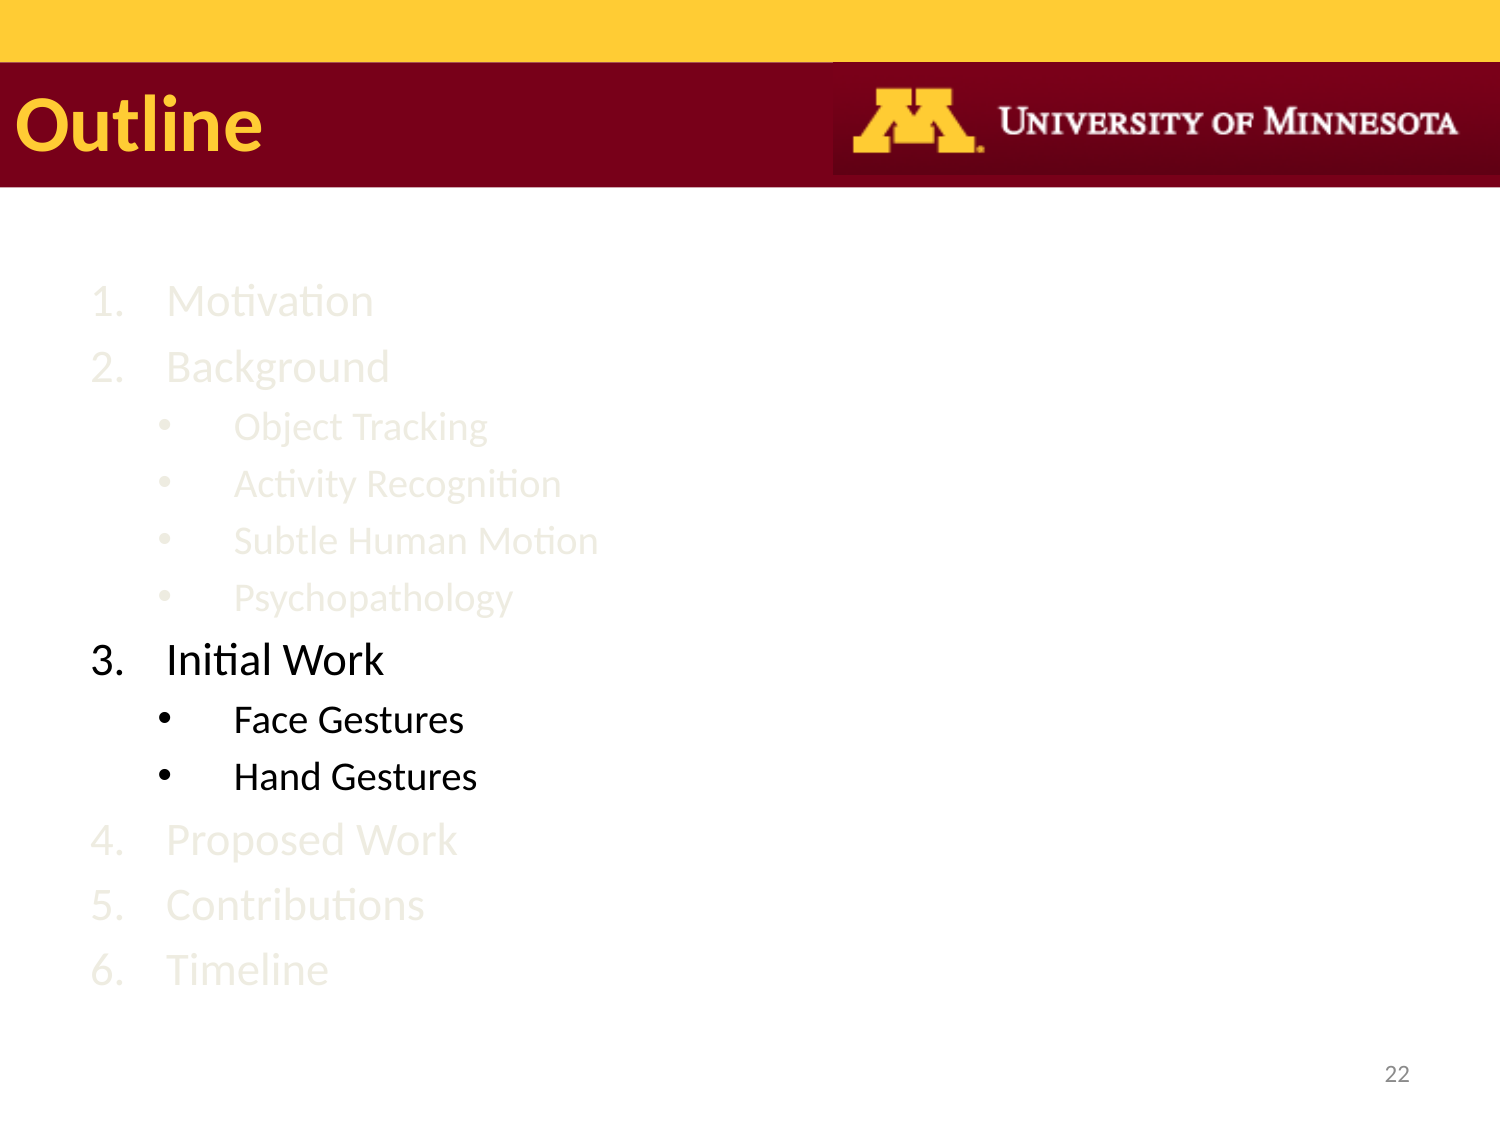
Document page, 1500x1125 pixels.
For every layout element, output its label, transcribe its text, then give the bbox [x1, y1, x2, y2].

slide_number 22 [1074, 1042, 1425, 1103]
picture [850, 62, 1500, 175]
list Motivation Background Object Tracking Activity Recognition Subtle Human Motion Psychopathology Initial Work Face Gestures Hand Gestures Proposed Work Contributions Timeline [75, 262, 1425, 1005]
title Outline [0, 62, 850, 175]
